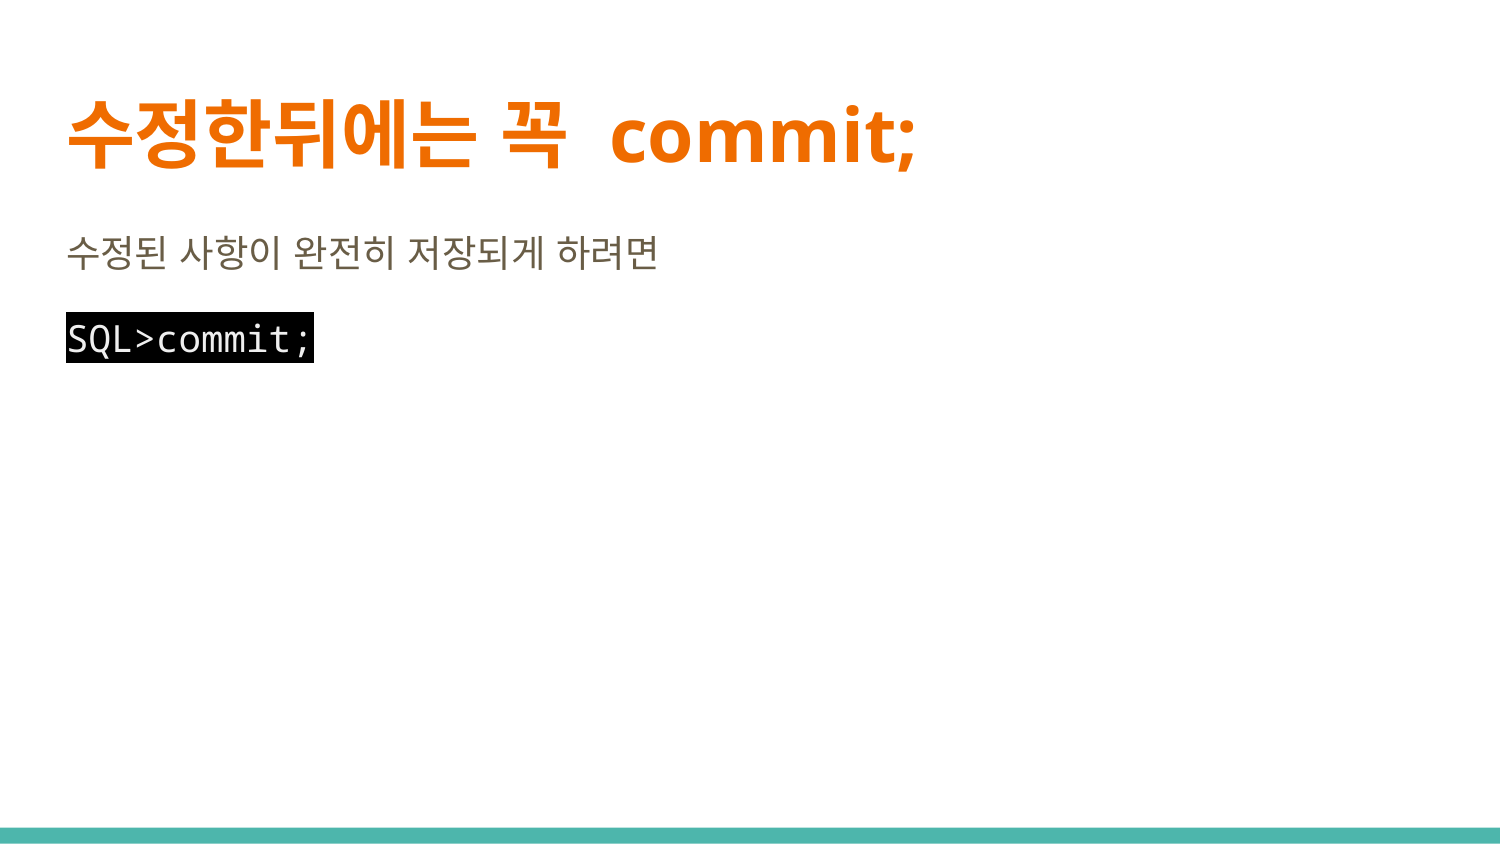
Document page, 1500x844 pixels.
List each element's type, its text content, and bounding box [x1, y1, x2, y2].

list 수정된 사항이 완전히 저장되게 하려면 SQL>commit; [51, 207, 1449, 418]
title 수정한뒤에는 꼭 commit; [51, 72, 1449, 189]
